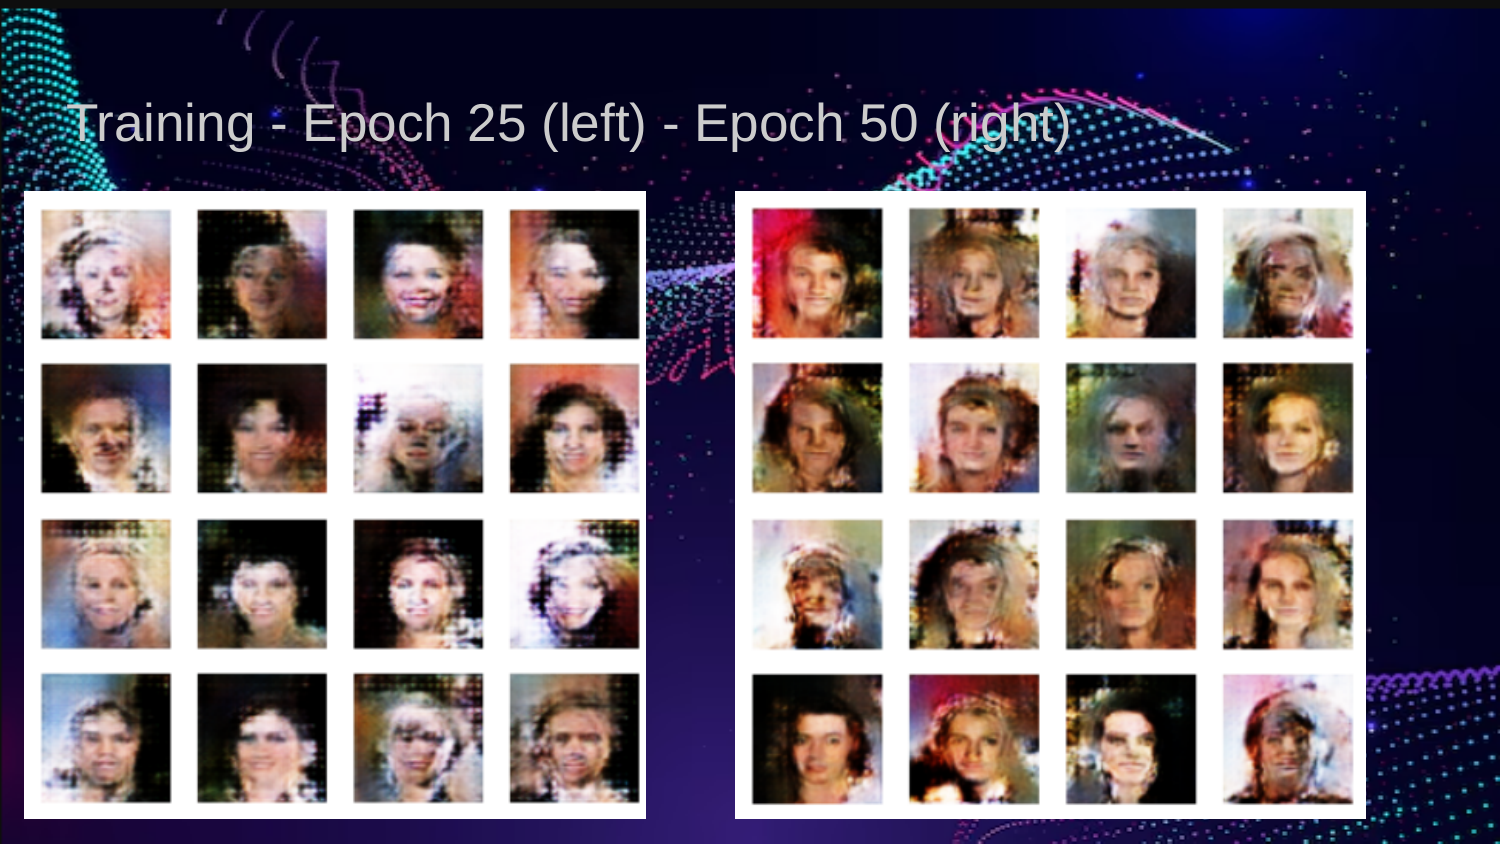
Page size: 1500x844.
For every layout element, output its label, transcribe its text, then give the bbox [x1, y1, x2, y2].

title Training - Epoch 25 (left) - Epoch 50 (right) [51, 72, 1449, 167]
picture [0, 0, 1500, 844]
